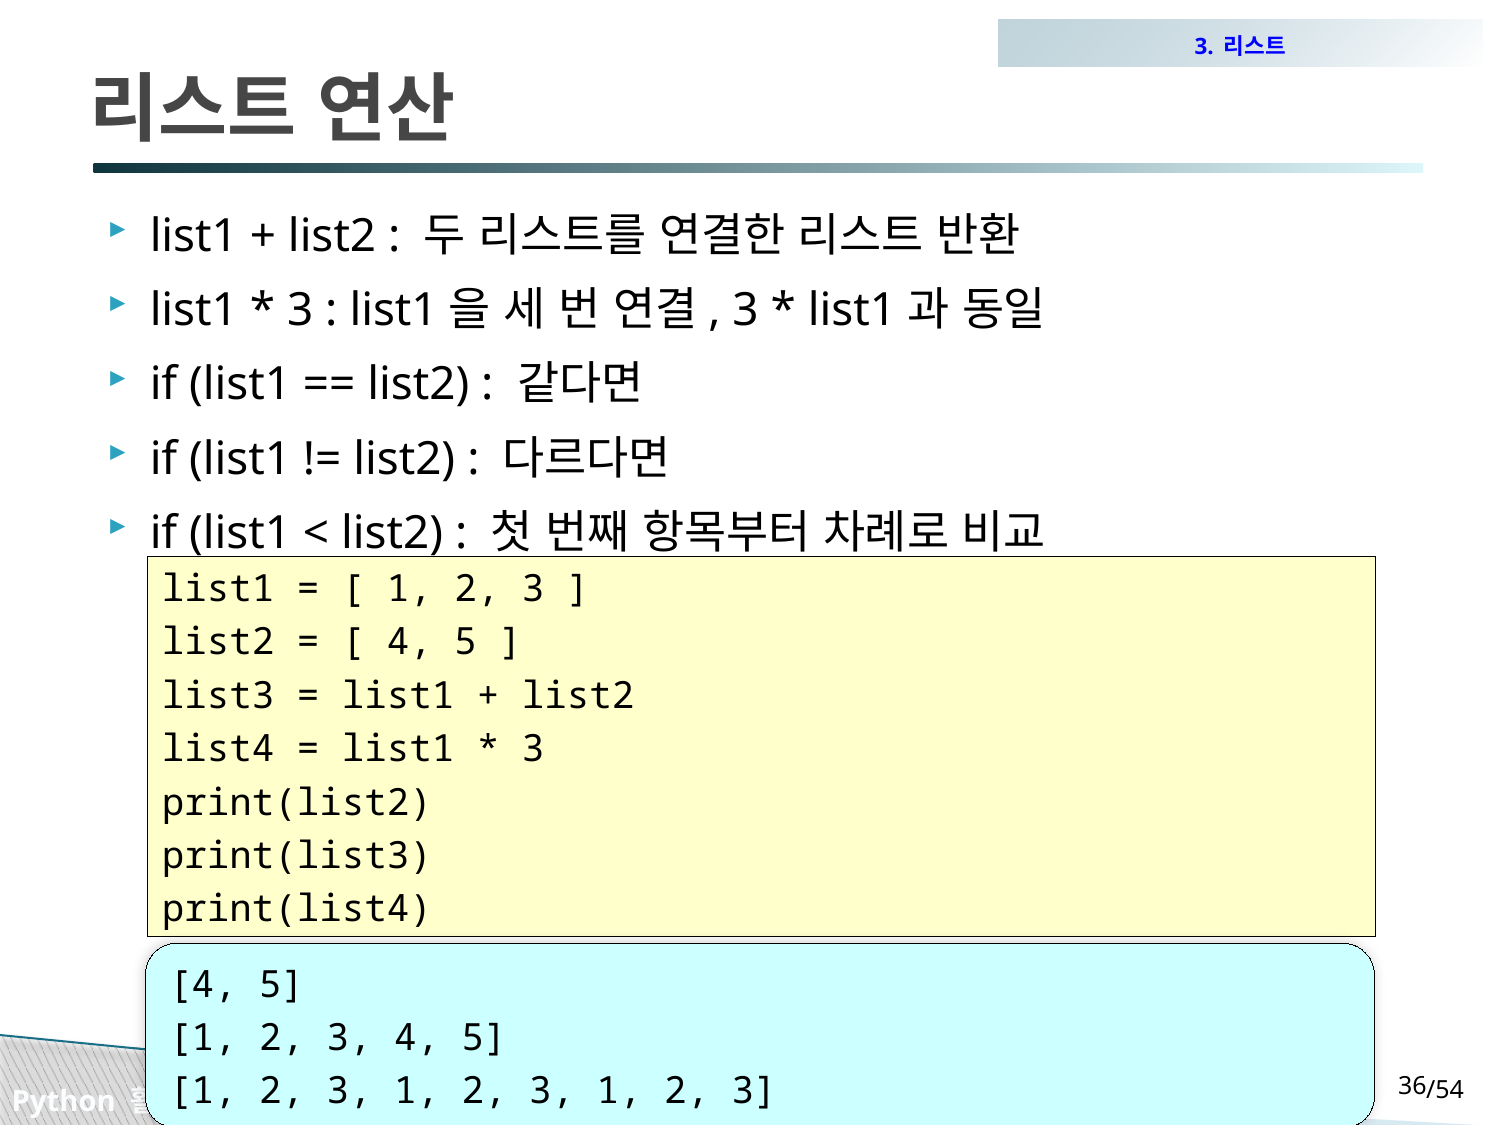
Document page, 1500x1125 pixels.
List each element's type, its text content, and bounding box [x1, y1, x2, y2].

title 리스트 연산 [75, 54, 1425, 157]
list 3. 리스트 [998, 19, 1483, 67]
slide_number 35 [1377, 1051, 1442, 1112]
text_box list1 = [ 1, 2, 3 ] list2 = [ 4, 5 ] list3 = list1 + list2 list4 = list1 * 3 print(list2) print(list3) print(list4) [147, 556, 1376, 937]
text_box [4, 5] [1, 2, 3, 4, 5] [1, 2, 3, 1, 2, 3, 1, 2, 3] [145, 943, 1375, 1125]
list list1 + list2 : 두 리스트를 연결한 리스트 반환 list1 * 3 : list1을 세 번 연결, 3 * list1과 동일 if (list1 == list2) : 같다면 if (list1 != list2) : 다르다면 if (list1 < list2) : 첫 번째 항목부터 차례로 비교 [75, 187, 1425, 1032]
